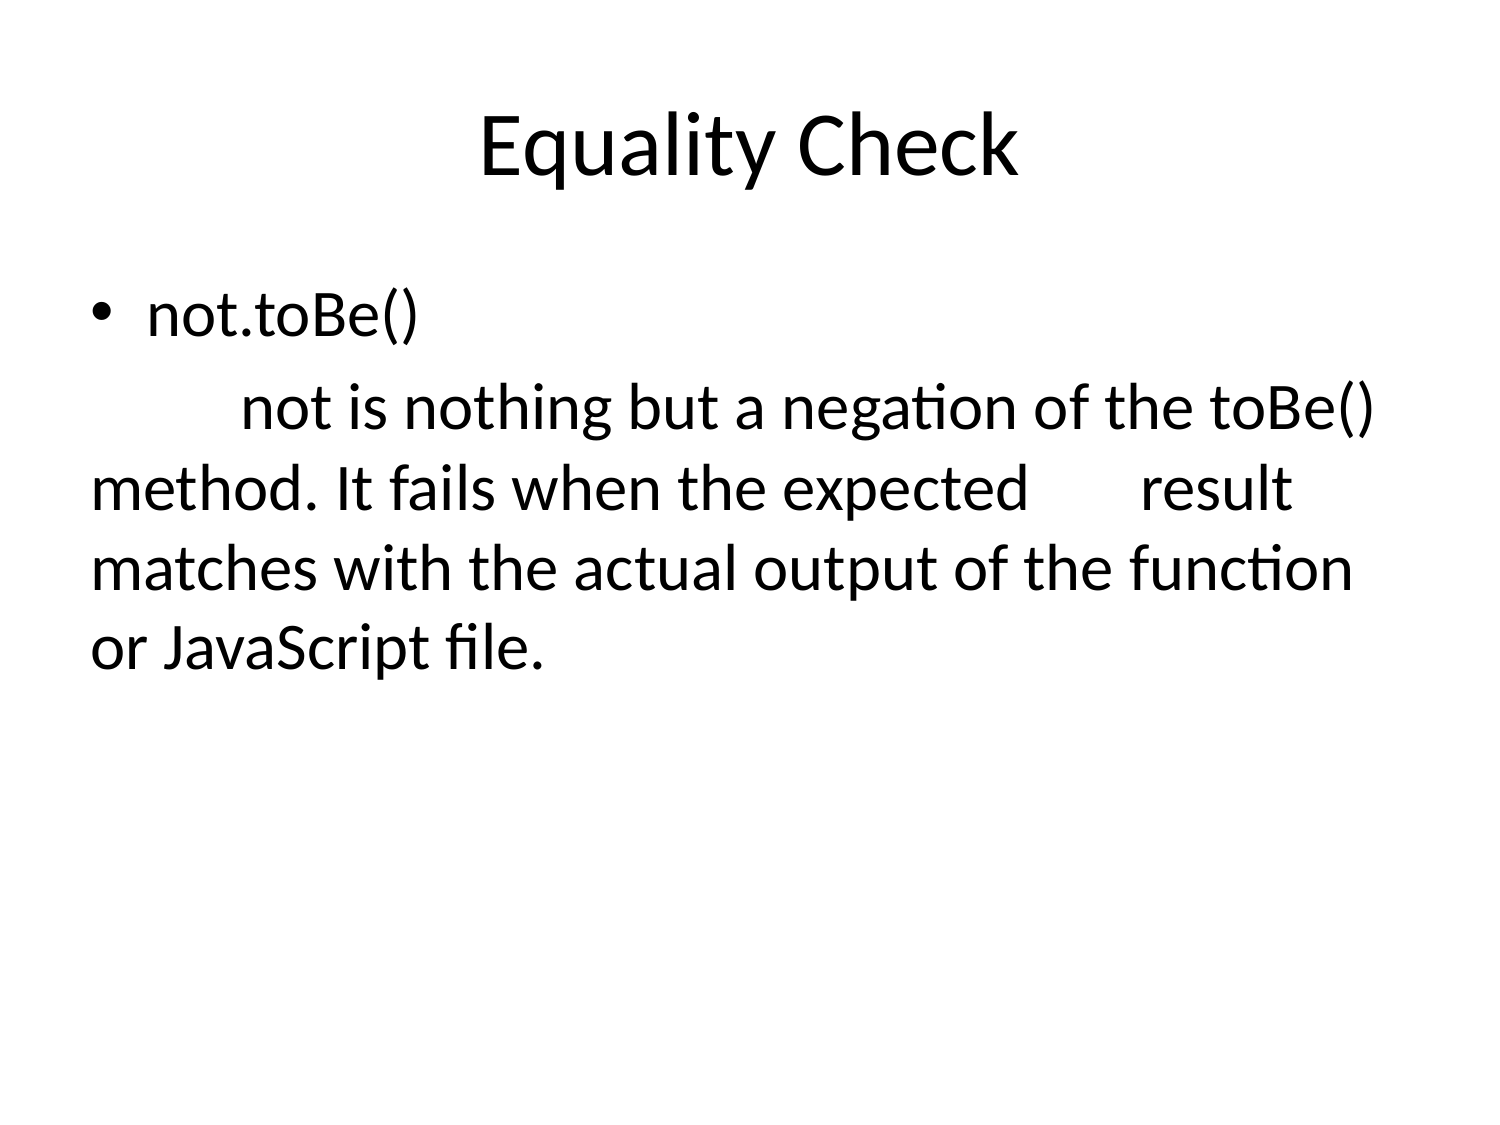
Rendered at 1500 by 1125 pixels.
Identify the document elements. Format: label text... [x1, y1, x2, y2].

title Equality Check [75, 45, 1425, 233]
list not.toBe() not is nothing but a negation of the toBe() method. It fails when the expected result matches with the actual output of the function or JavaScript file. [75, 262, 1425, 1005]
